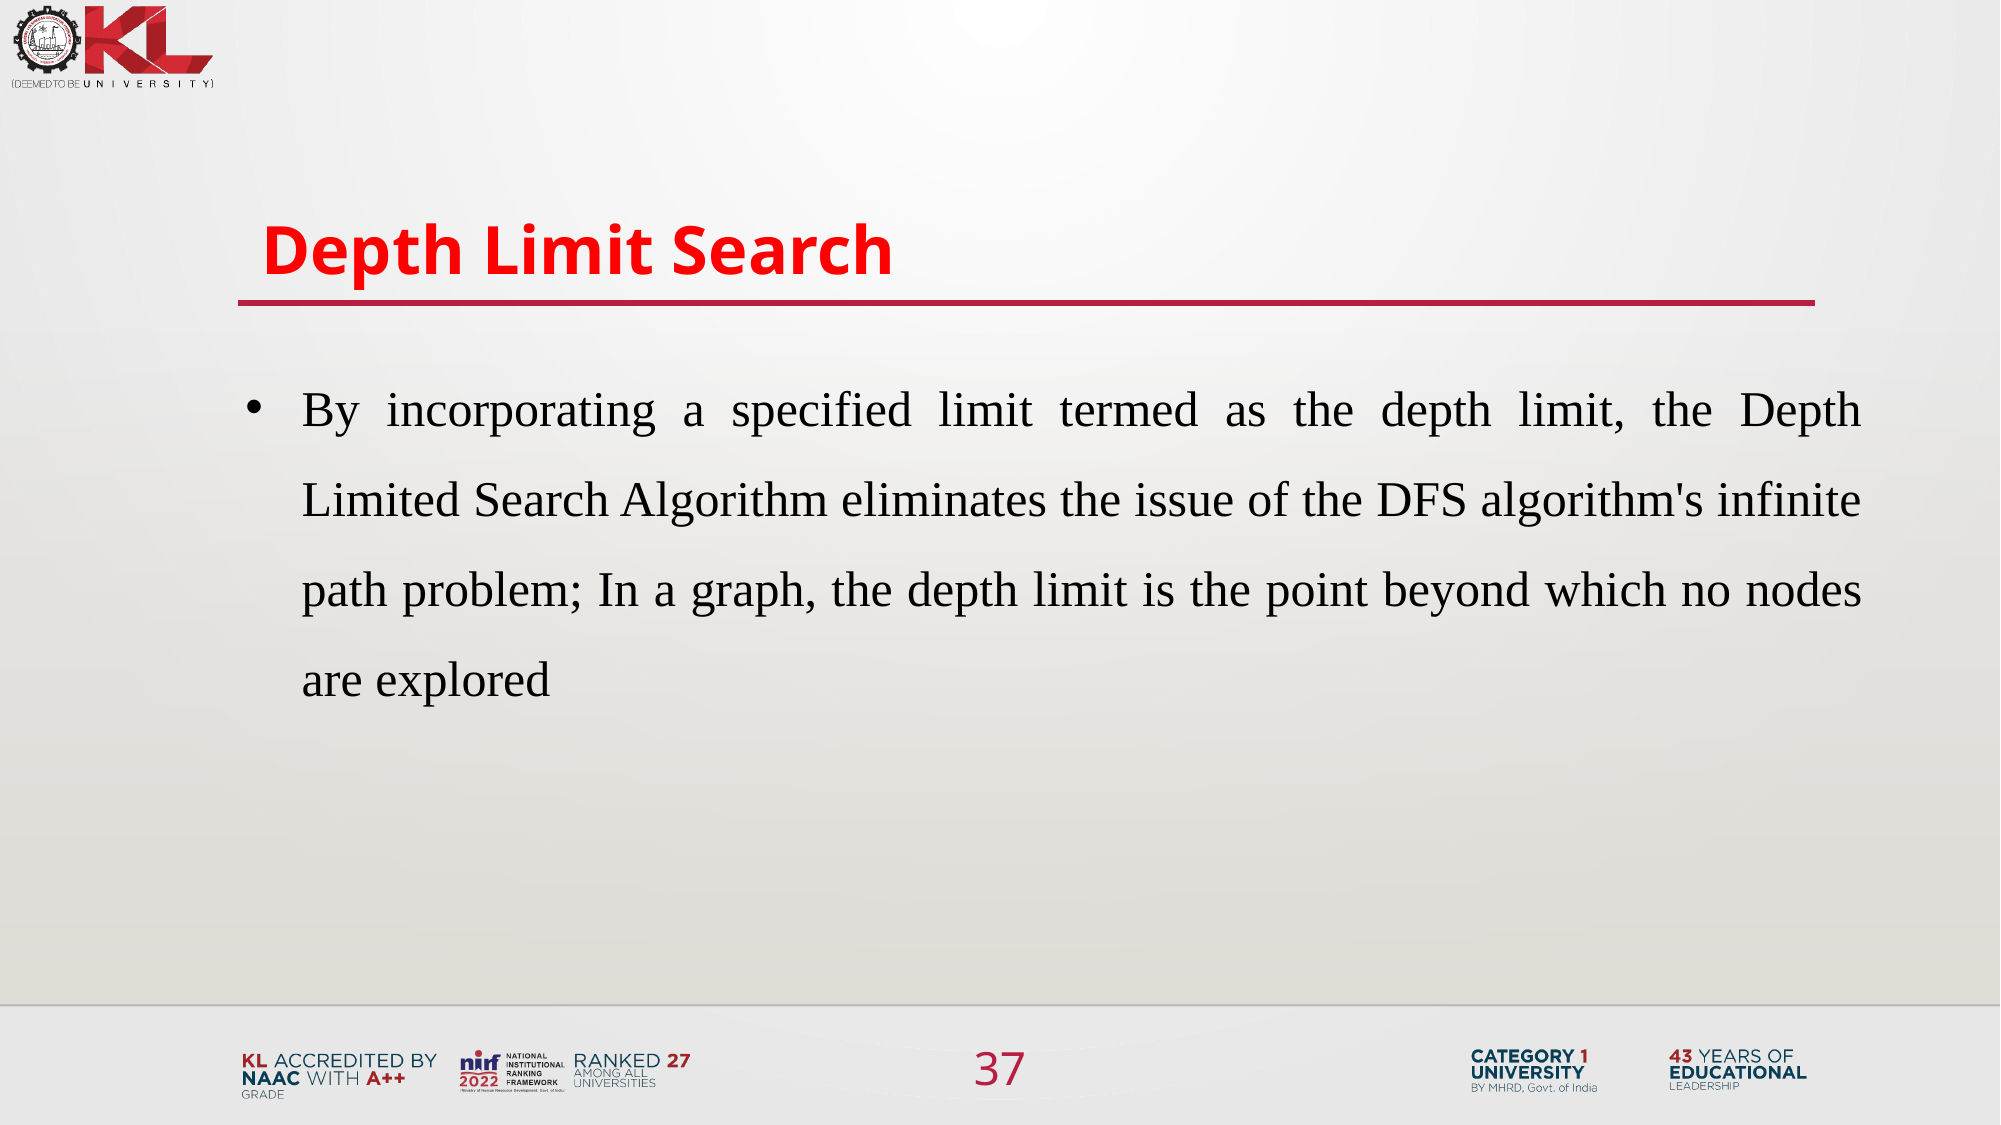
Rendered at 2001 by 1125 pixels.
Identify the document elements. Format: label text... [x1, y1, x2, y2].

slide_number 37 [933, 1031, 1067, 1115]
text_box By incorporating a specified limit termed as the depth limit, the Depth Limited Search Algorithm eliminates the issue of the DFS algorithm's infinite path problem; In a graph, the depth limit is the point beyond which no nodes are explored [230, 338, 1879, 714]
text_box Depth Limit Search [246, 195, 1659, 296]
picture [1447, 1045, 1814, 1101]
picture [12, 5, 213, 88]
picture [238, 1045, 716, 1103]
